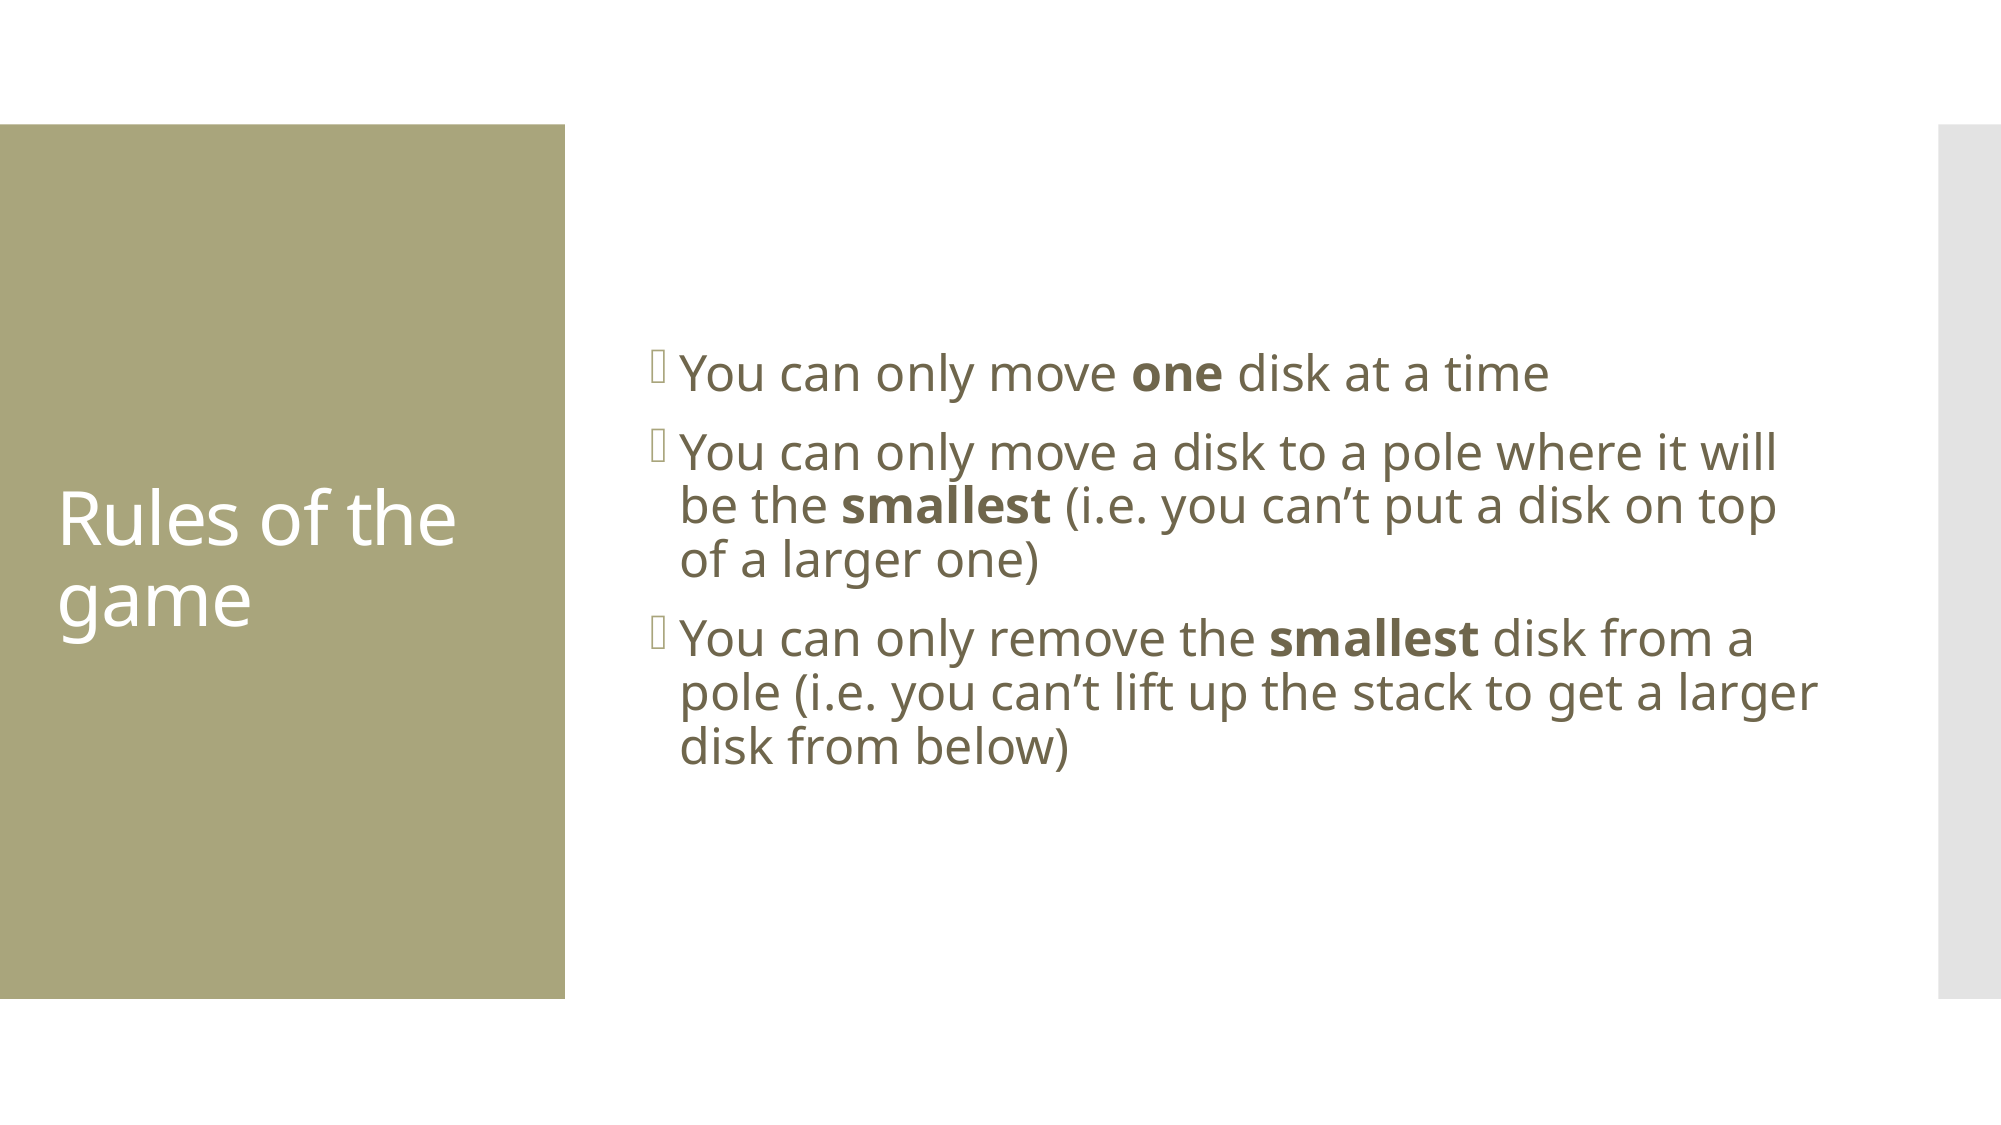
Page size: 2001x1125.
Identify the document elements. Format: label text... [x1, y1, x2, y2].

list You can only move one disk at a time You can only move a disk to a pole where it will be the smallest (i.e. you can’t put a disk on top of a larger one) You can only remove the smallest disk from a pole (i.e. you can’t lift up the stack to get a larger disk from below) [634, 141, 1835, 982]
title Rules of the game [41, 184, 525, 940]
